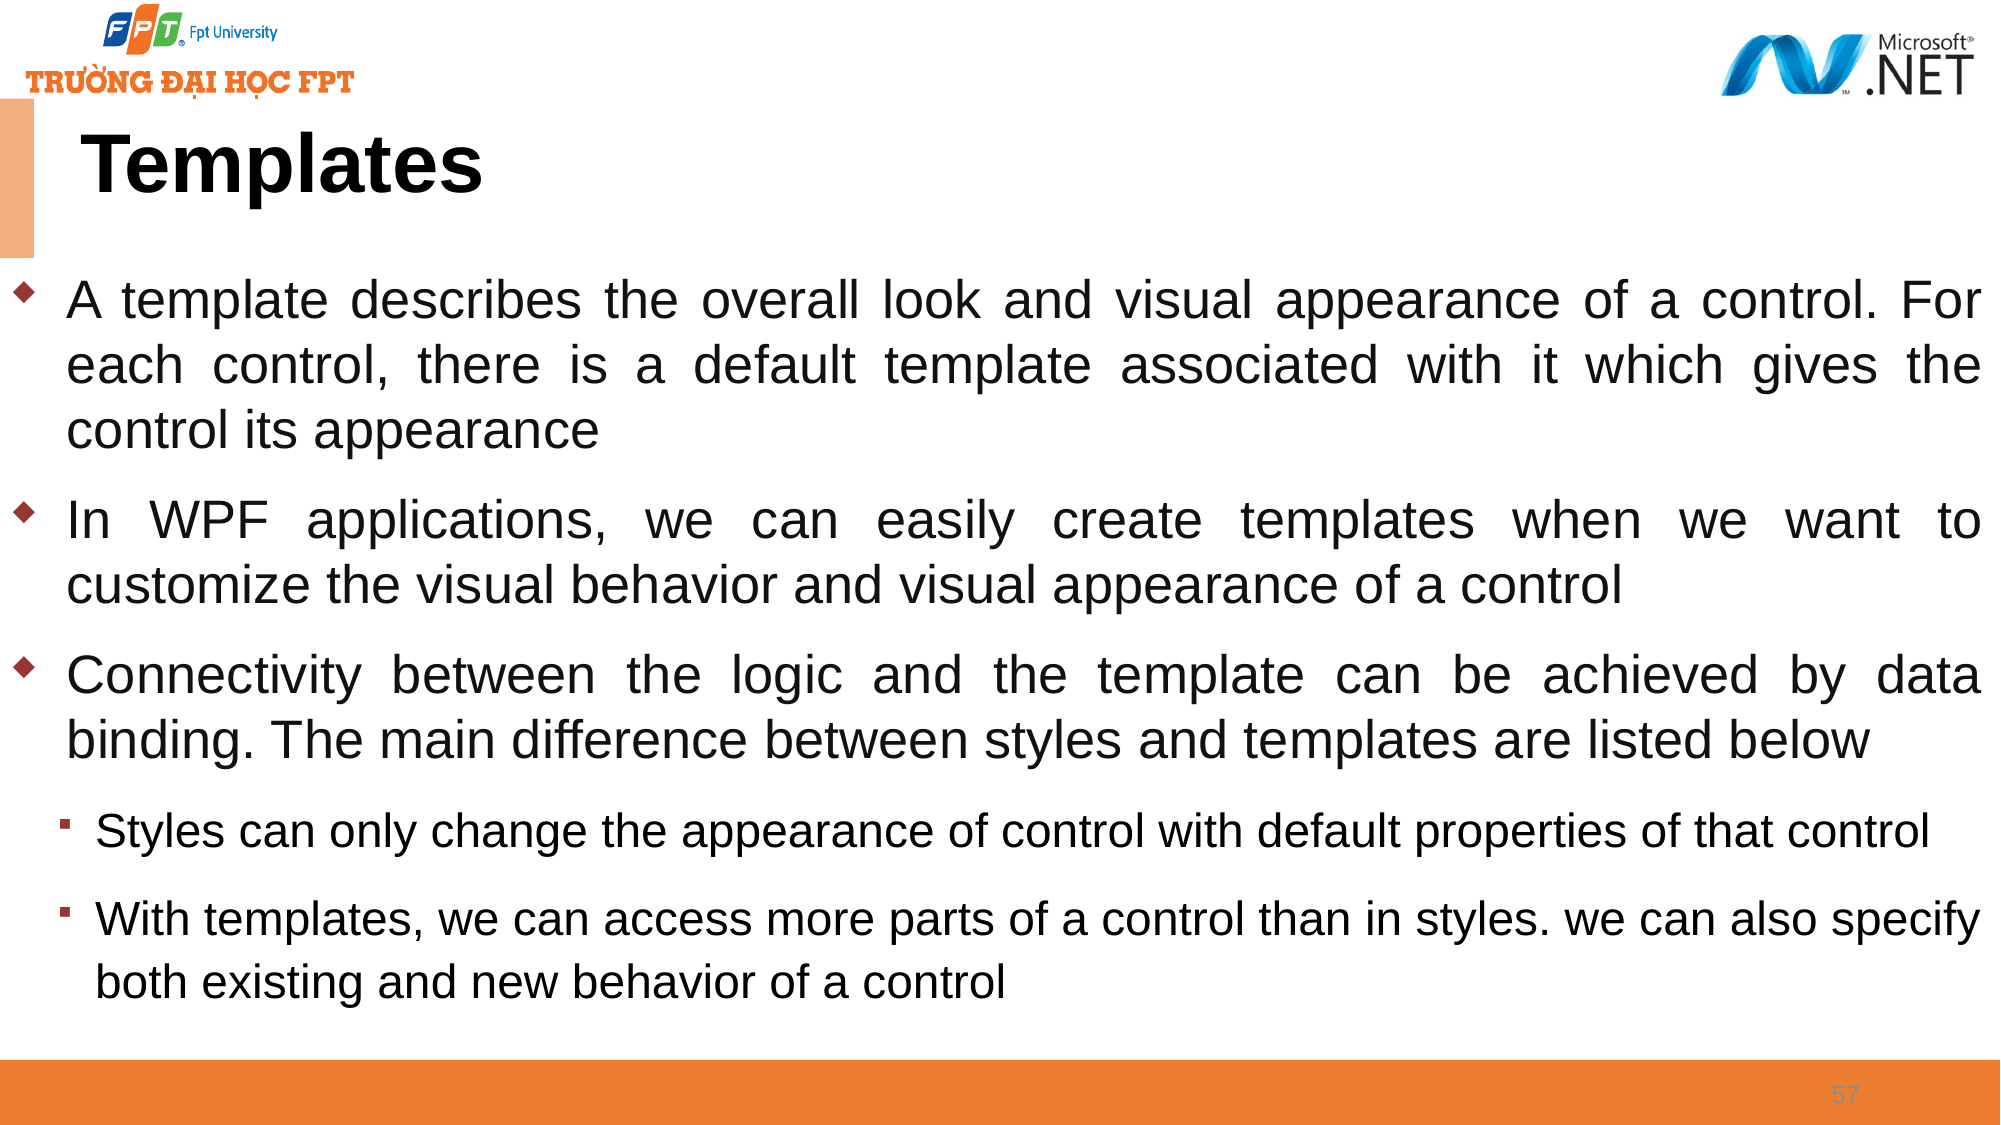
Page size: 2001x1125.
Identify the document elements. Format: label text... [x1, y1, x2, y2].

slide_number 57 [1424, 1063, 1875, 1123]
picture [1685, 0, 2001, 129]
text_box A template describes the overall look and visual appearance of a control. For each control, there is a default template associated with it which gives the control its appearance In WPF applications, we can easily create templates when we want to customize the visual behavior and visual appearance of a control Connectivity between the logic and the template can be achieved by data binding. The main difference between styles and templates are listed below Styles can only change the appearance of control with default properties of that control With templates, we can access more parts of a control than in styles. we can also specify both existing and new behavior of a control [0, 256, 2000, 1016]
title Templates [65, 118, 1895, 213]
